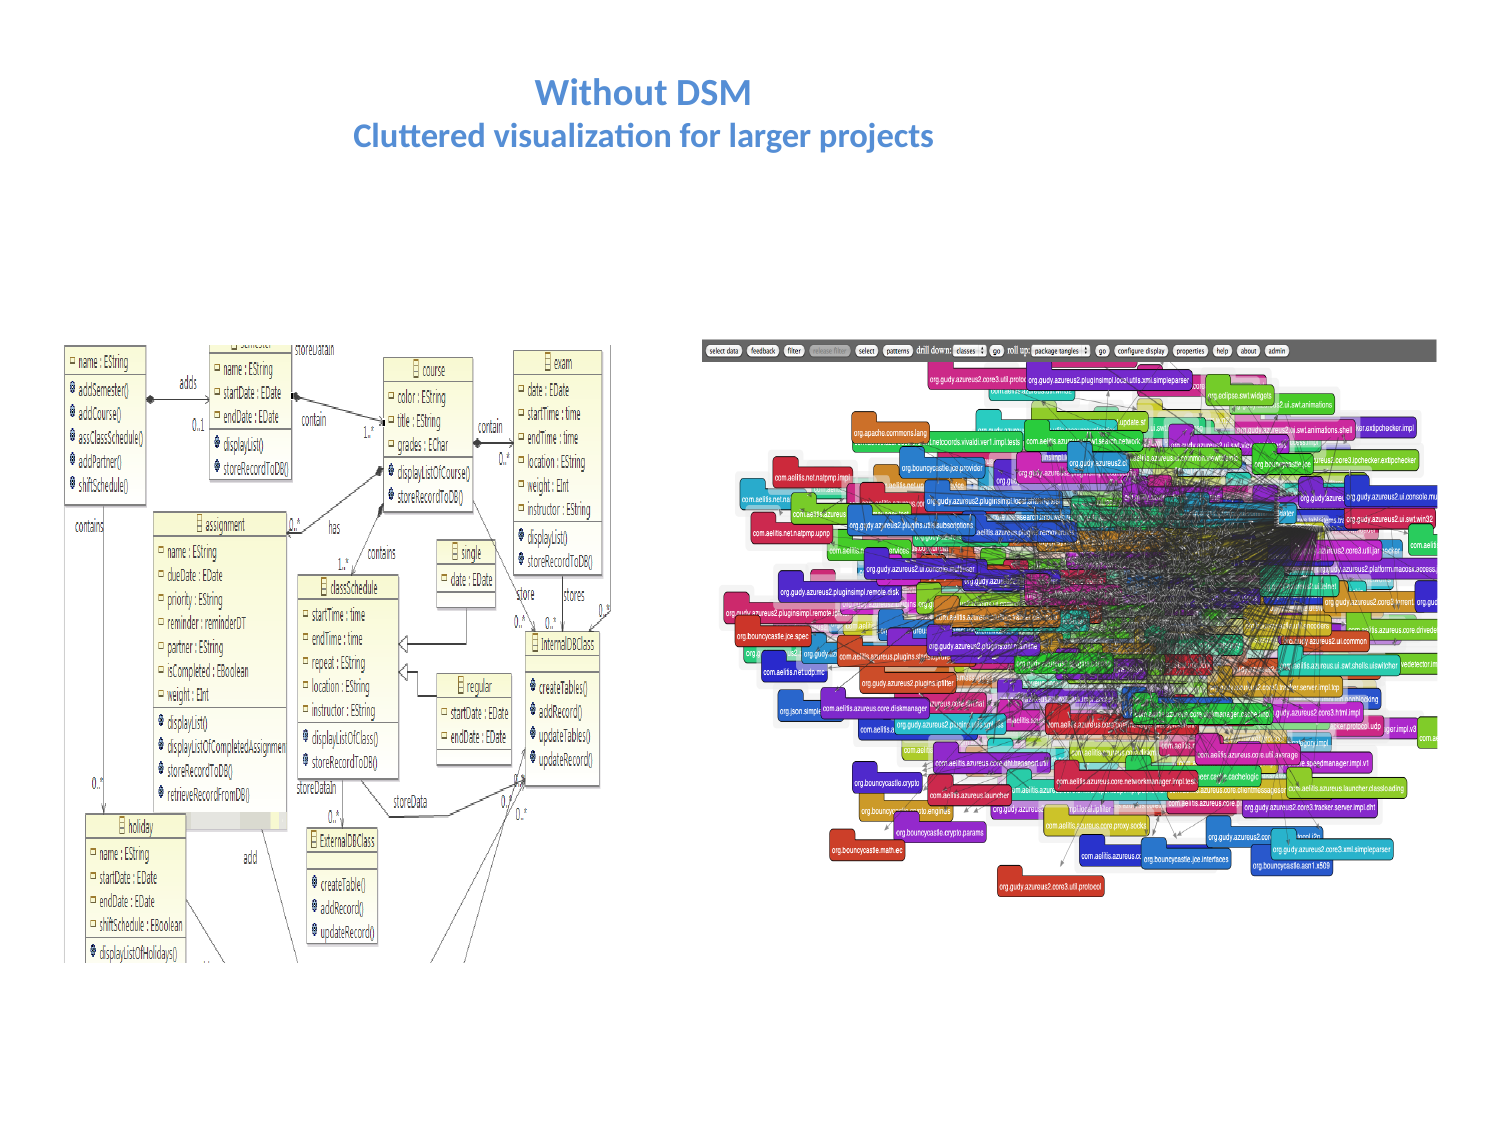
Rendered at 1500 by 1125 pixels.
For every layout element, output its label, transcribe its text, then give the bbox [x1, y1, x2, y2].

title Without DSM Cluttered visualization for larger projects [137, 59, 1150, 163]
picture [699, 335, 1438, 938]
picture [63, 345, 626, 963]
